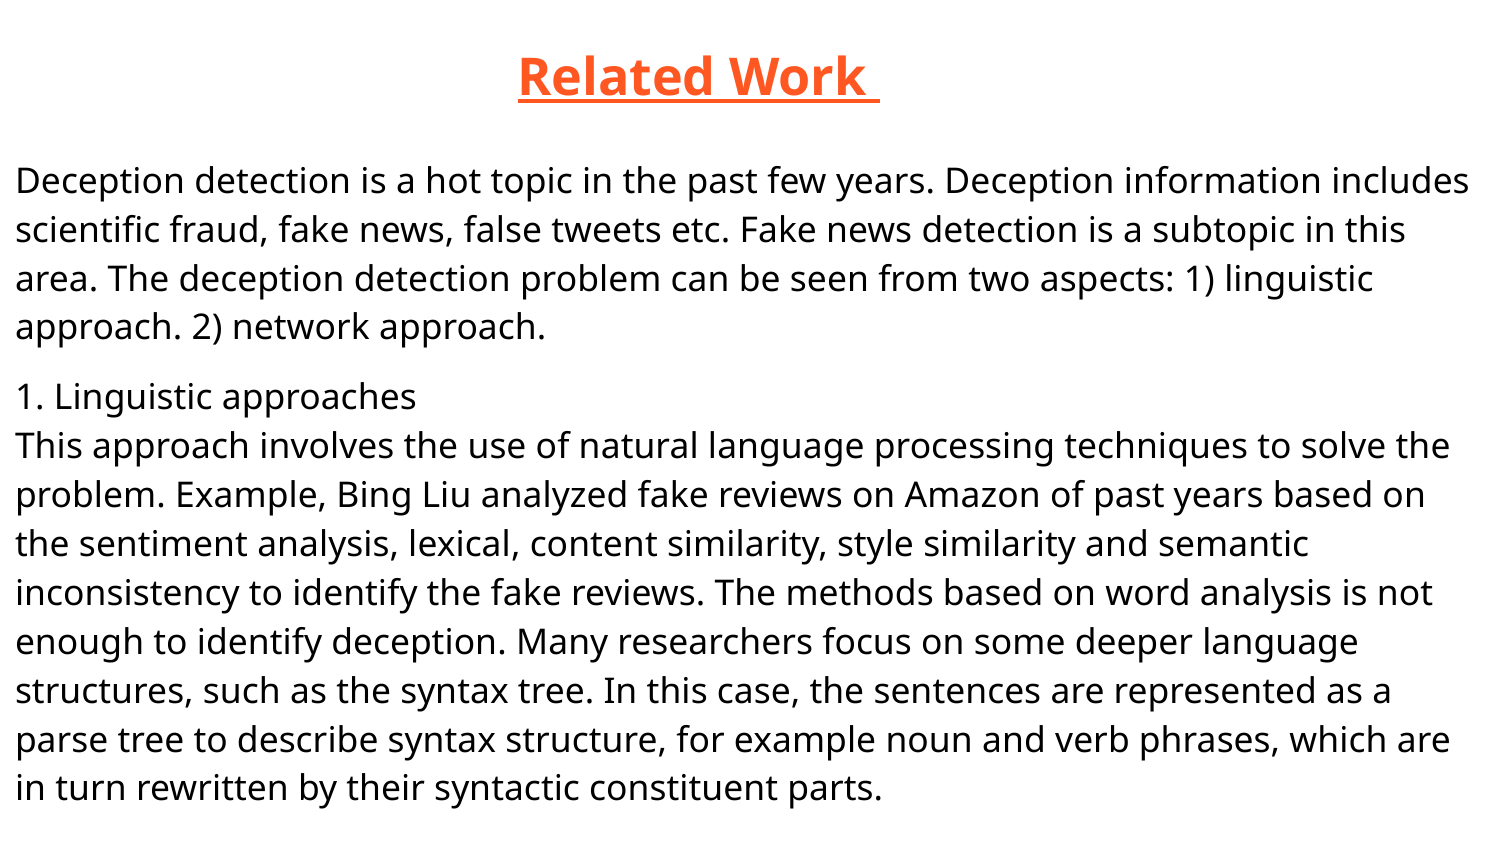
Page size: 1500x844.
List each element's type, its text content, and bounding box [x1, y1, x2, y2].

title Related Work [0, 24, 1398, 93]
list Deception detection is a hot topic in the past few years. Deception information includes scientific fraud, fake news, false tweets etc. Fake news detection is a subtopic in this area. The deception detection problem can be seen from two aspects: 1) linguistic approach. 2) network approach. 1. Linguistic approaches This approach involves the use of natural language processing techniques to solve the problem. Example, Bing Liu analyzed fake reviews on Amazon of past years based on the sentiment analysis, lexical, content similarity, style similarity and semantic inconsistency to identify the fake reviews. The methods based on word analysis is not enough to identify deception. Many researchers focus on some deeper language structures, such as the syntax tree. In this case, the sentences are represented as a parse tree to describe syntax structure, for example noun and verb phrases, which are in turn rewritten by their syntactic constituent parts. [0, 93, 1500, 844]
